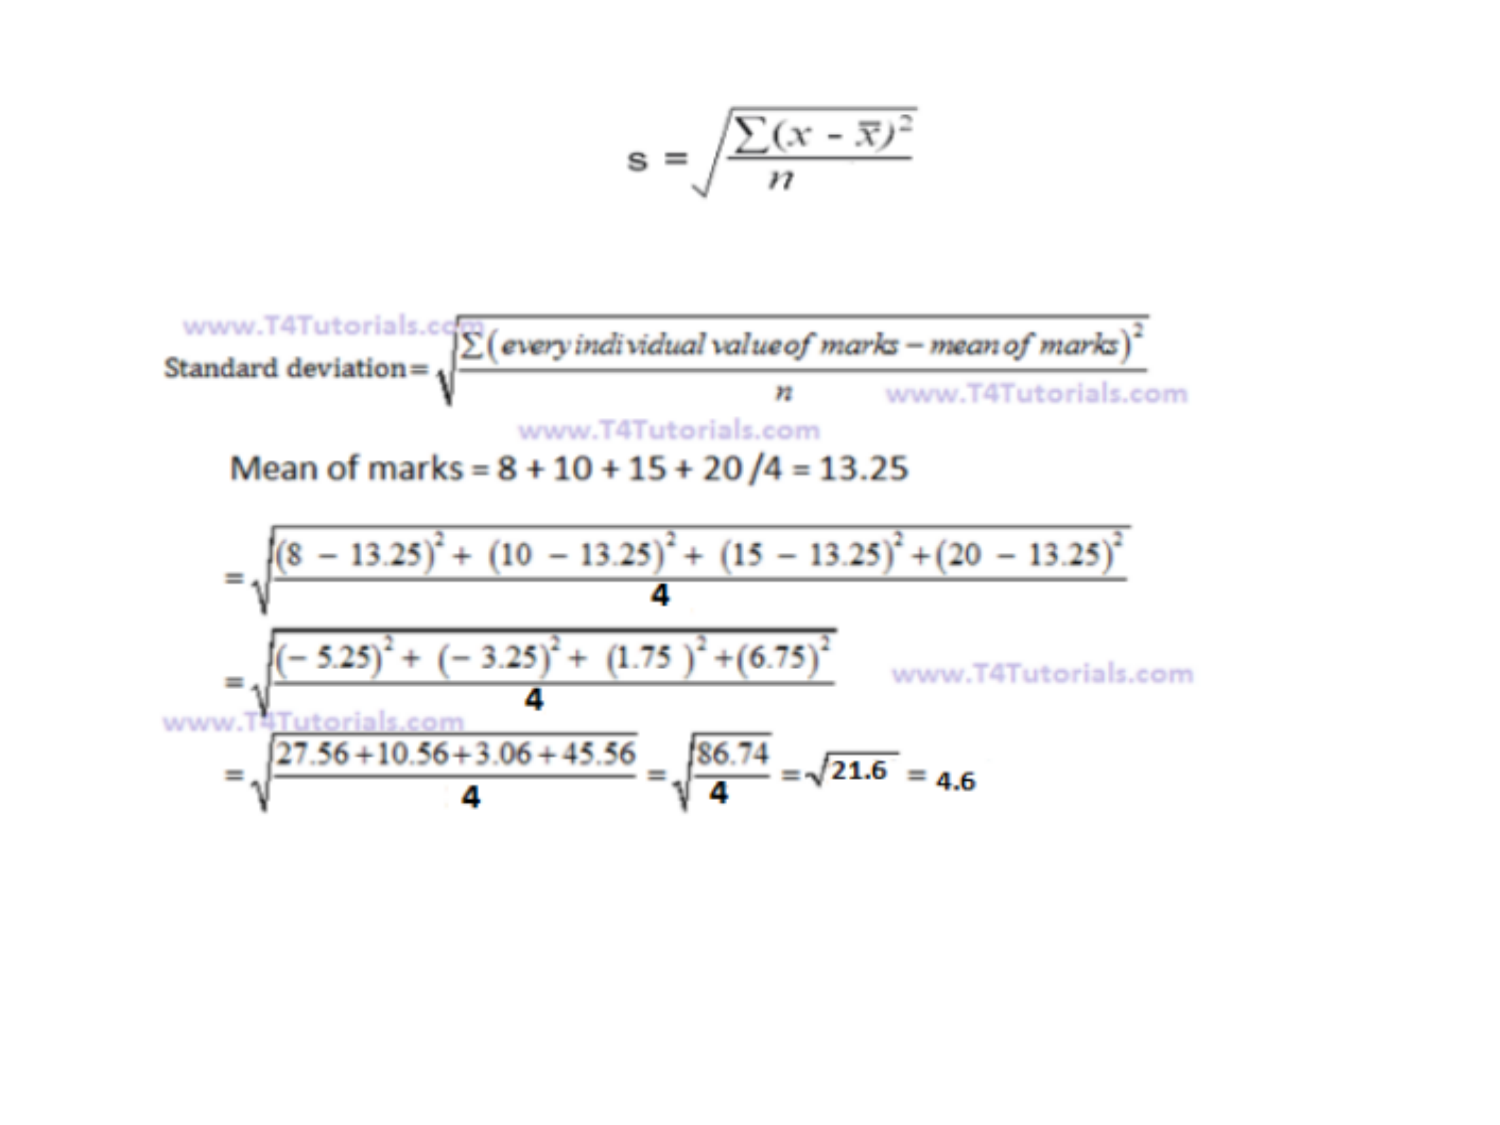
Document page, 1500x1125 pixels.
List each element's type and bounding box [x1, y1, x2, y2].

list [137, 99, 1213, 836]
